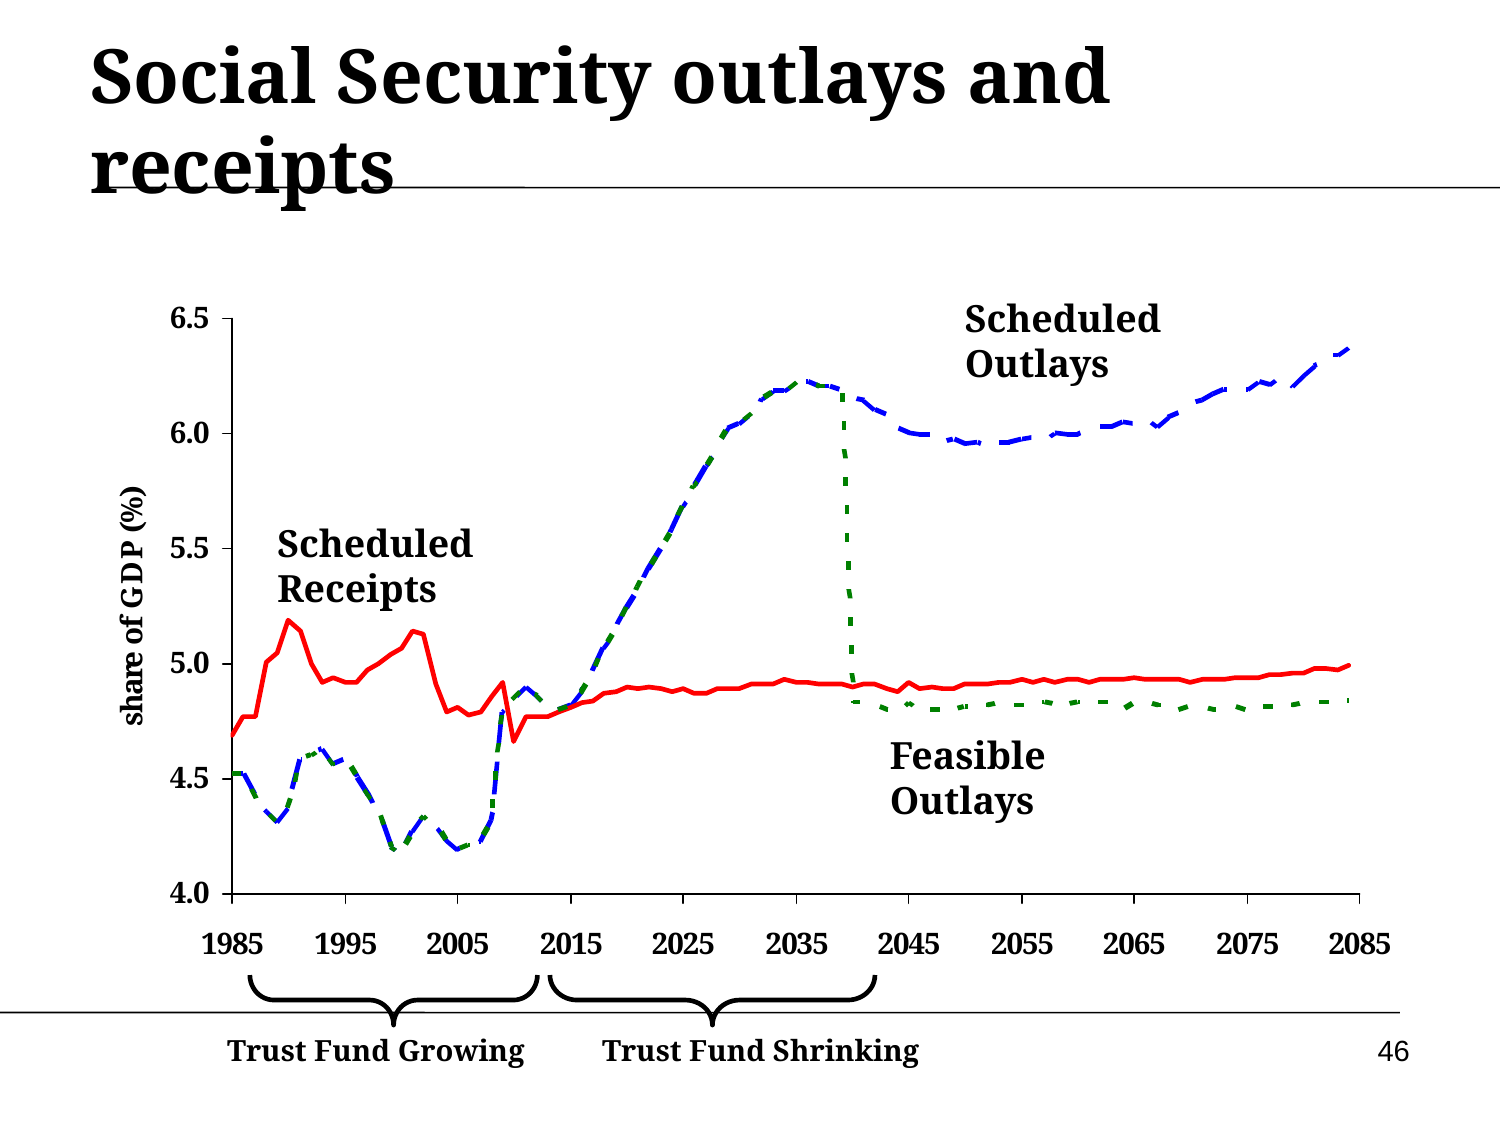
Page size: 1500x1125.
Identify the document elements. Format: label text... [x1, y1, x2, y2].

text_box [388, 1010, 399, 1024]
slide_number 46 [1074, 1024, 1426, 1103]
text_box Trust Fund Growing [212, 1024, 575, 1075]
title Social Security outlays and receipts [74, 49, 1426, 188]
text_box [706, 1010, 718, 1024]
text_box Trust Fund Shrinking [587, 1024, 950, 1075]
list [74, 262, 1419, 1002]
